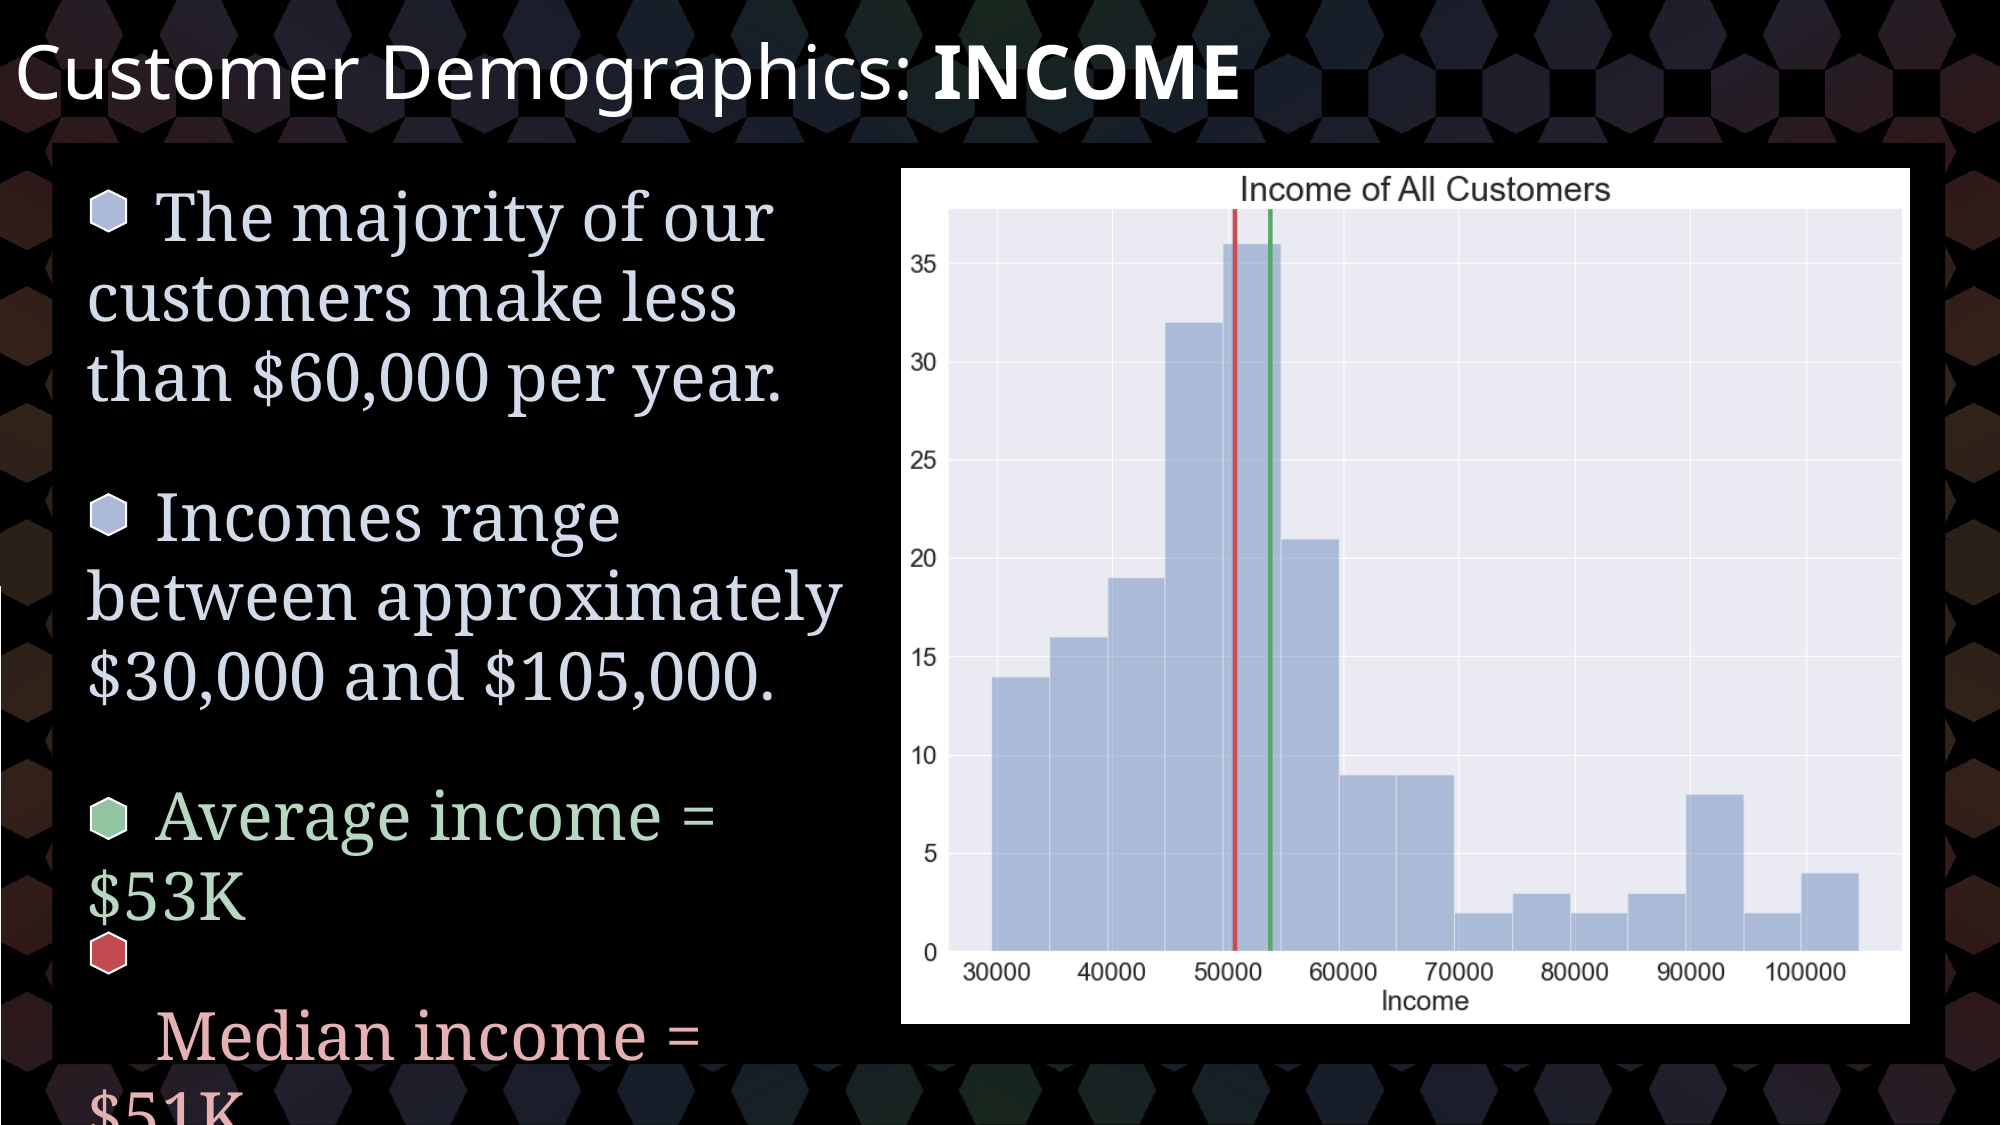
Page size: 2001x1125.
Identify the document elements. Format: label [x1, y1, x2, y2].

text_box [0, 0, 2000, 1125]
picture [901, 168, 1909, 1024]
